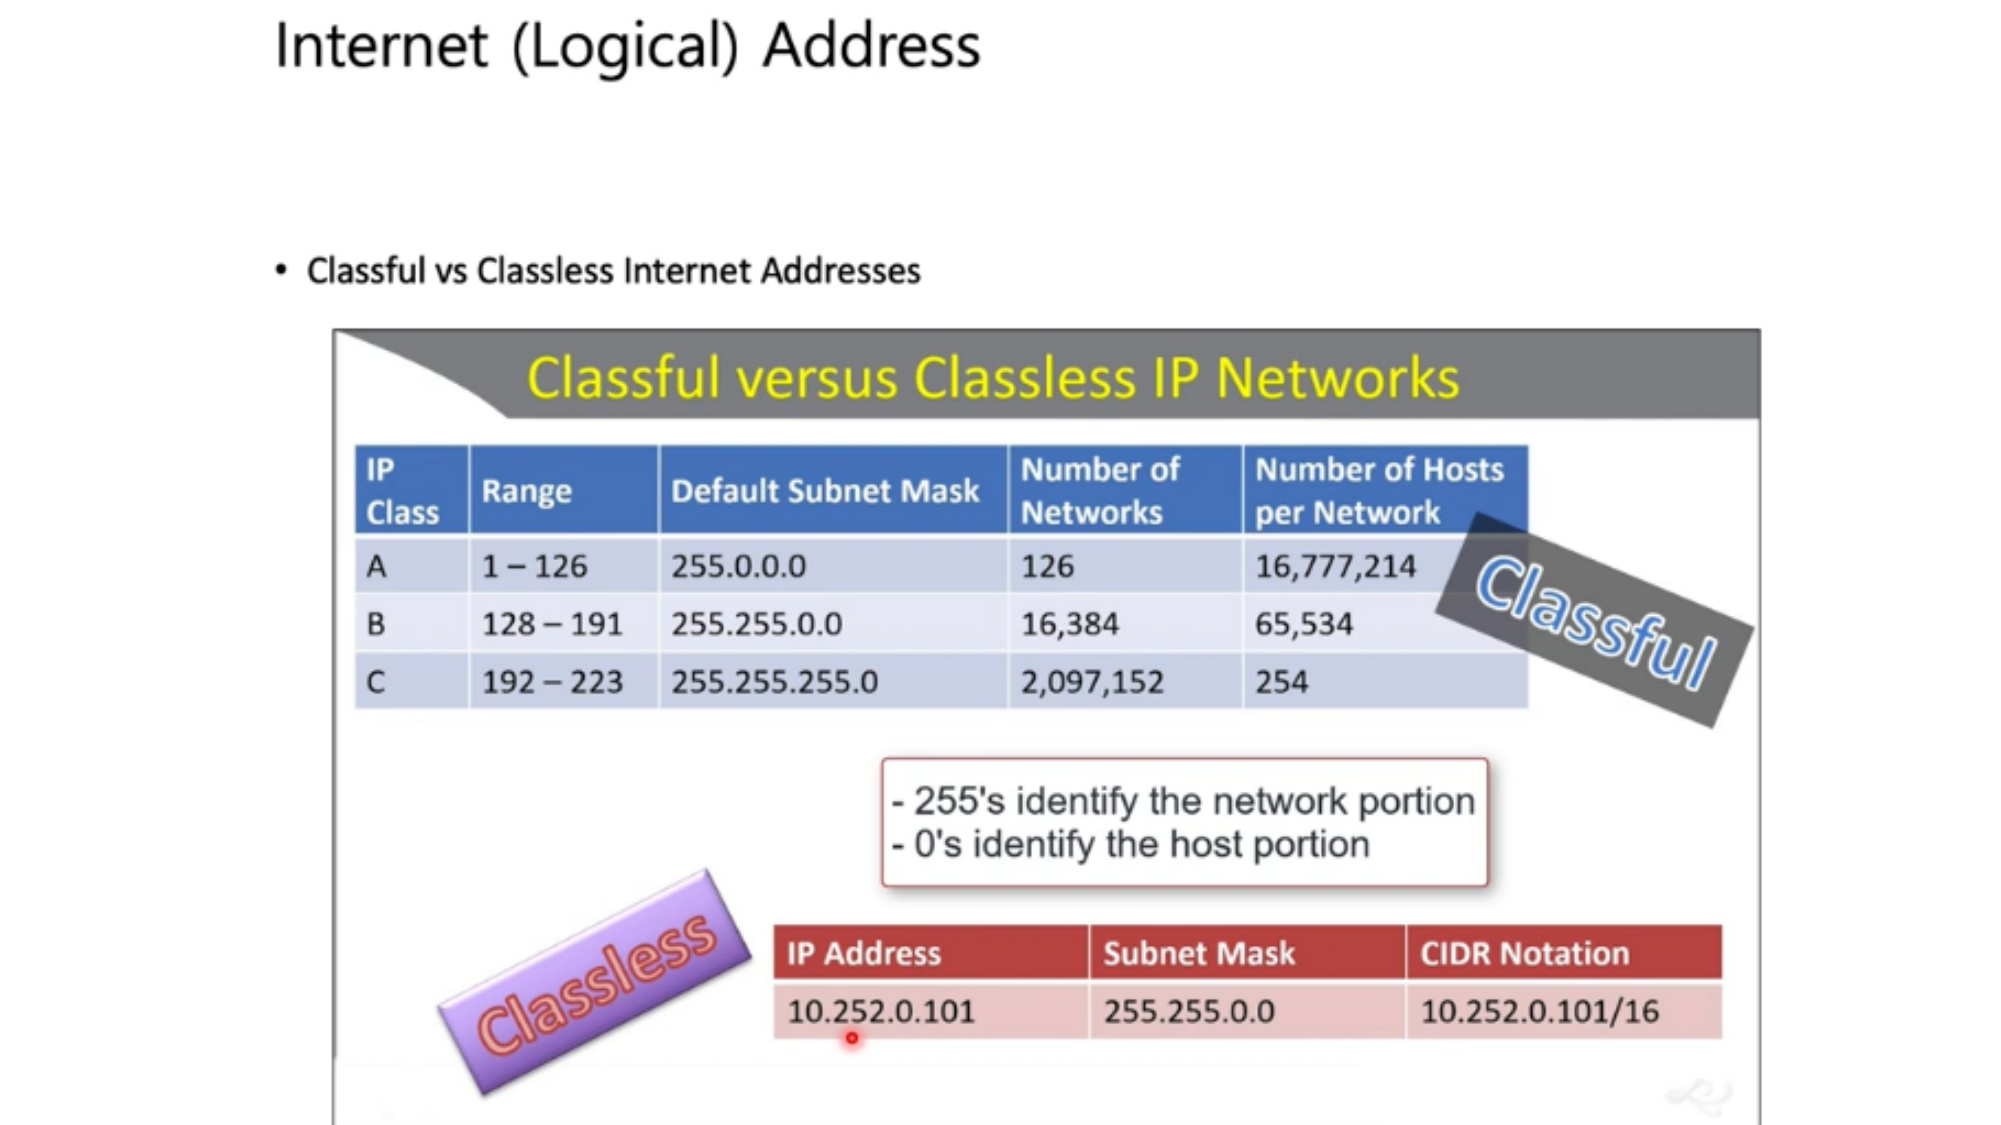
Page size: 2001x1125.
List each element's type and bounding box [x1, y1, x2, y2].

list [207, 0, 1861, 1125]
